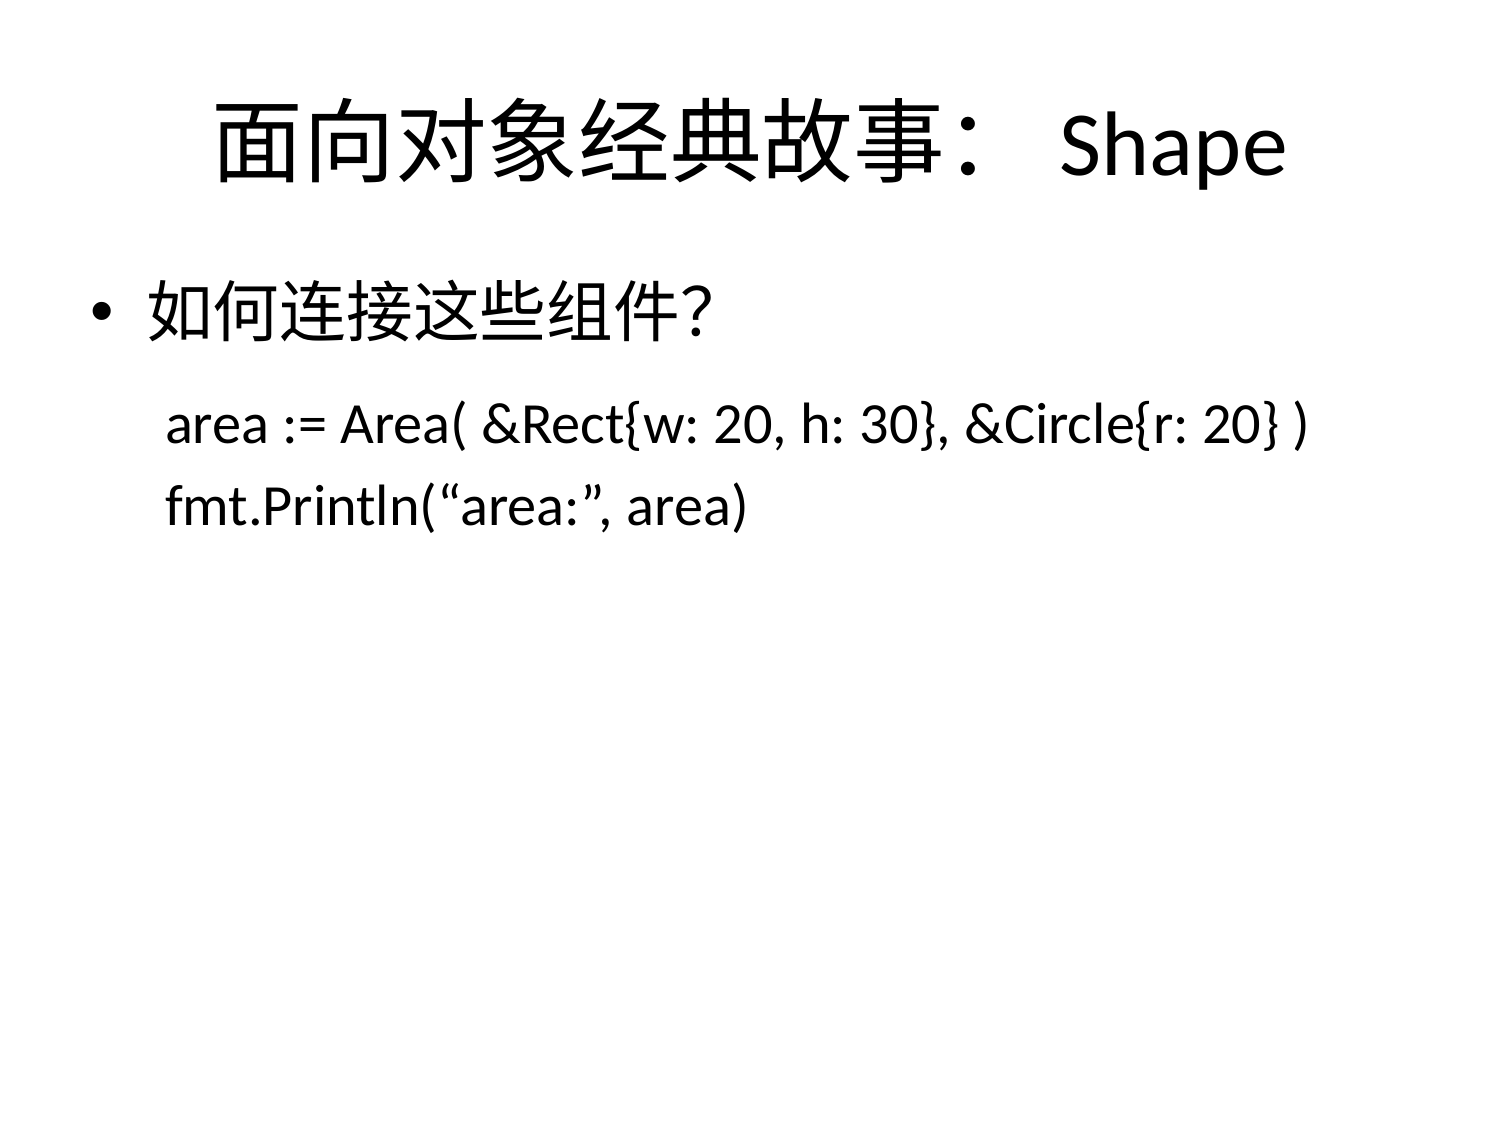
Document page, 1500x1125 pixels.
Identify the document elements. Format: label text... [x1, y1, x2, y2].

title 面向对象经典故事：Shape [75, 45, 1425, 233]
list 如何连接这些组件？ area := Area( &Rect{w: 20, h: 30}, &Circle{r: 20} ) fmt.Println(“area:”, area) [75, 262, 1425, 1005]
